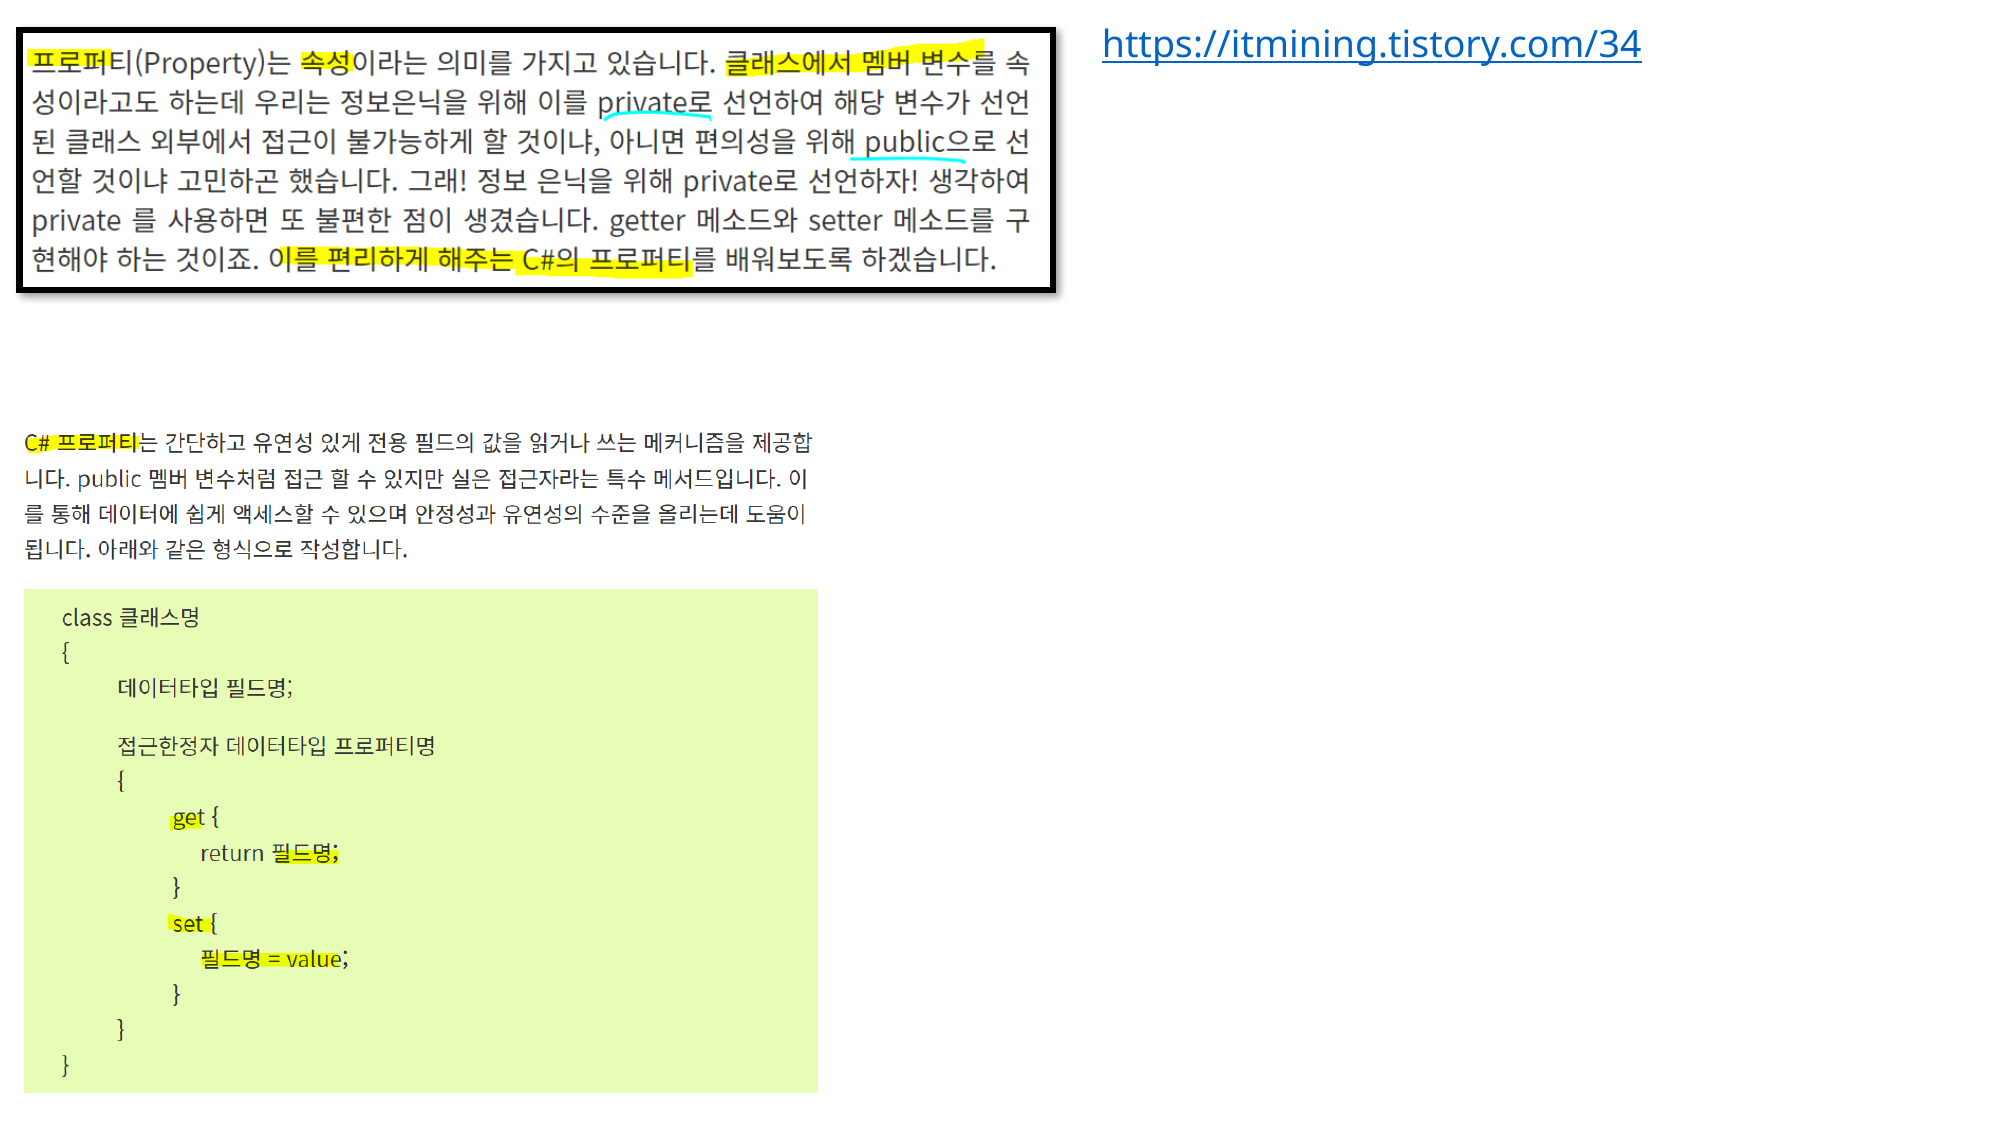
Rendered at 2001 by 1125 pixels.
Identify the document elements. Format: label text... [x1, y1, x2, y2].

picture [22, 427, 818, 1093]
text_box https://itmining.tistory.com/34 [1087, 12, 1712, 124]
picture [22, 32, 1050, 288]
